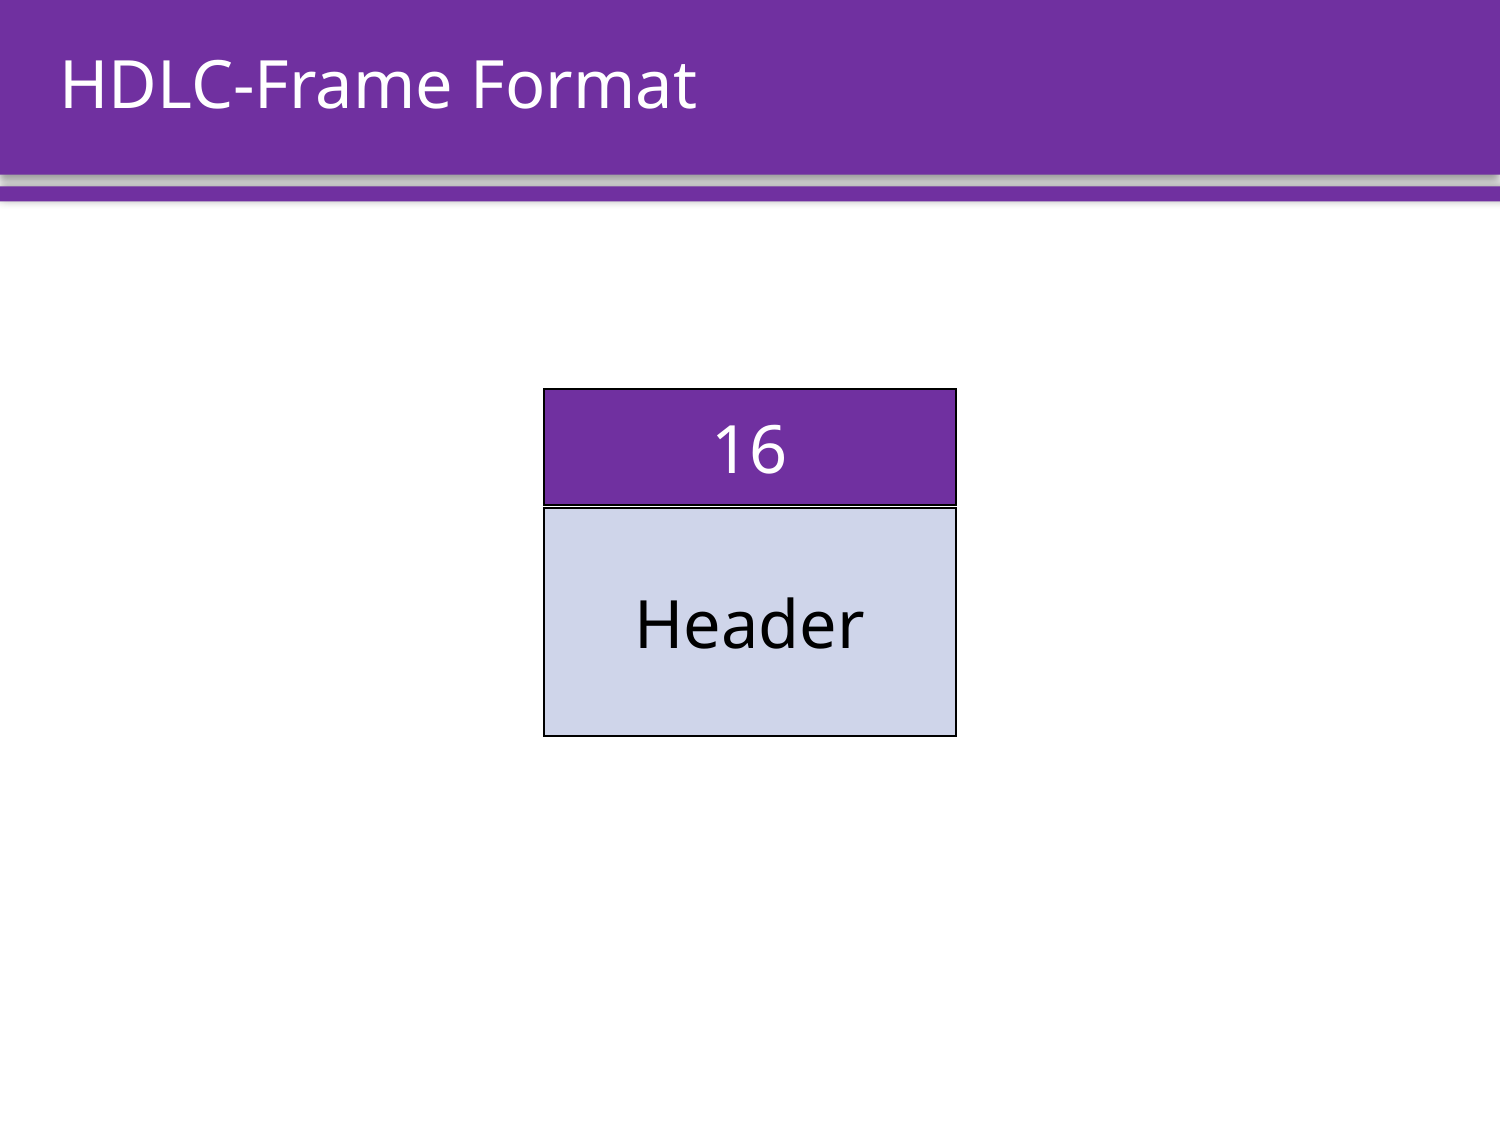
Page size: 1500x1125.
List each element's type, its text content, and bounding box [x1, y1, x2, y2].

title HDLC-Frame Format [44, 0, 1464, 175]
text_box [543, 388, 956, 736]
